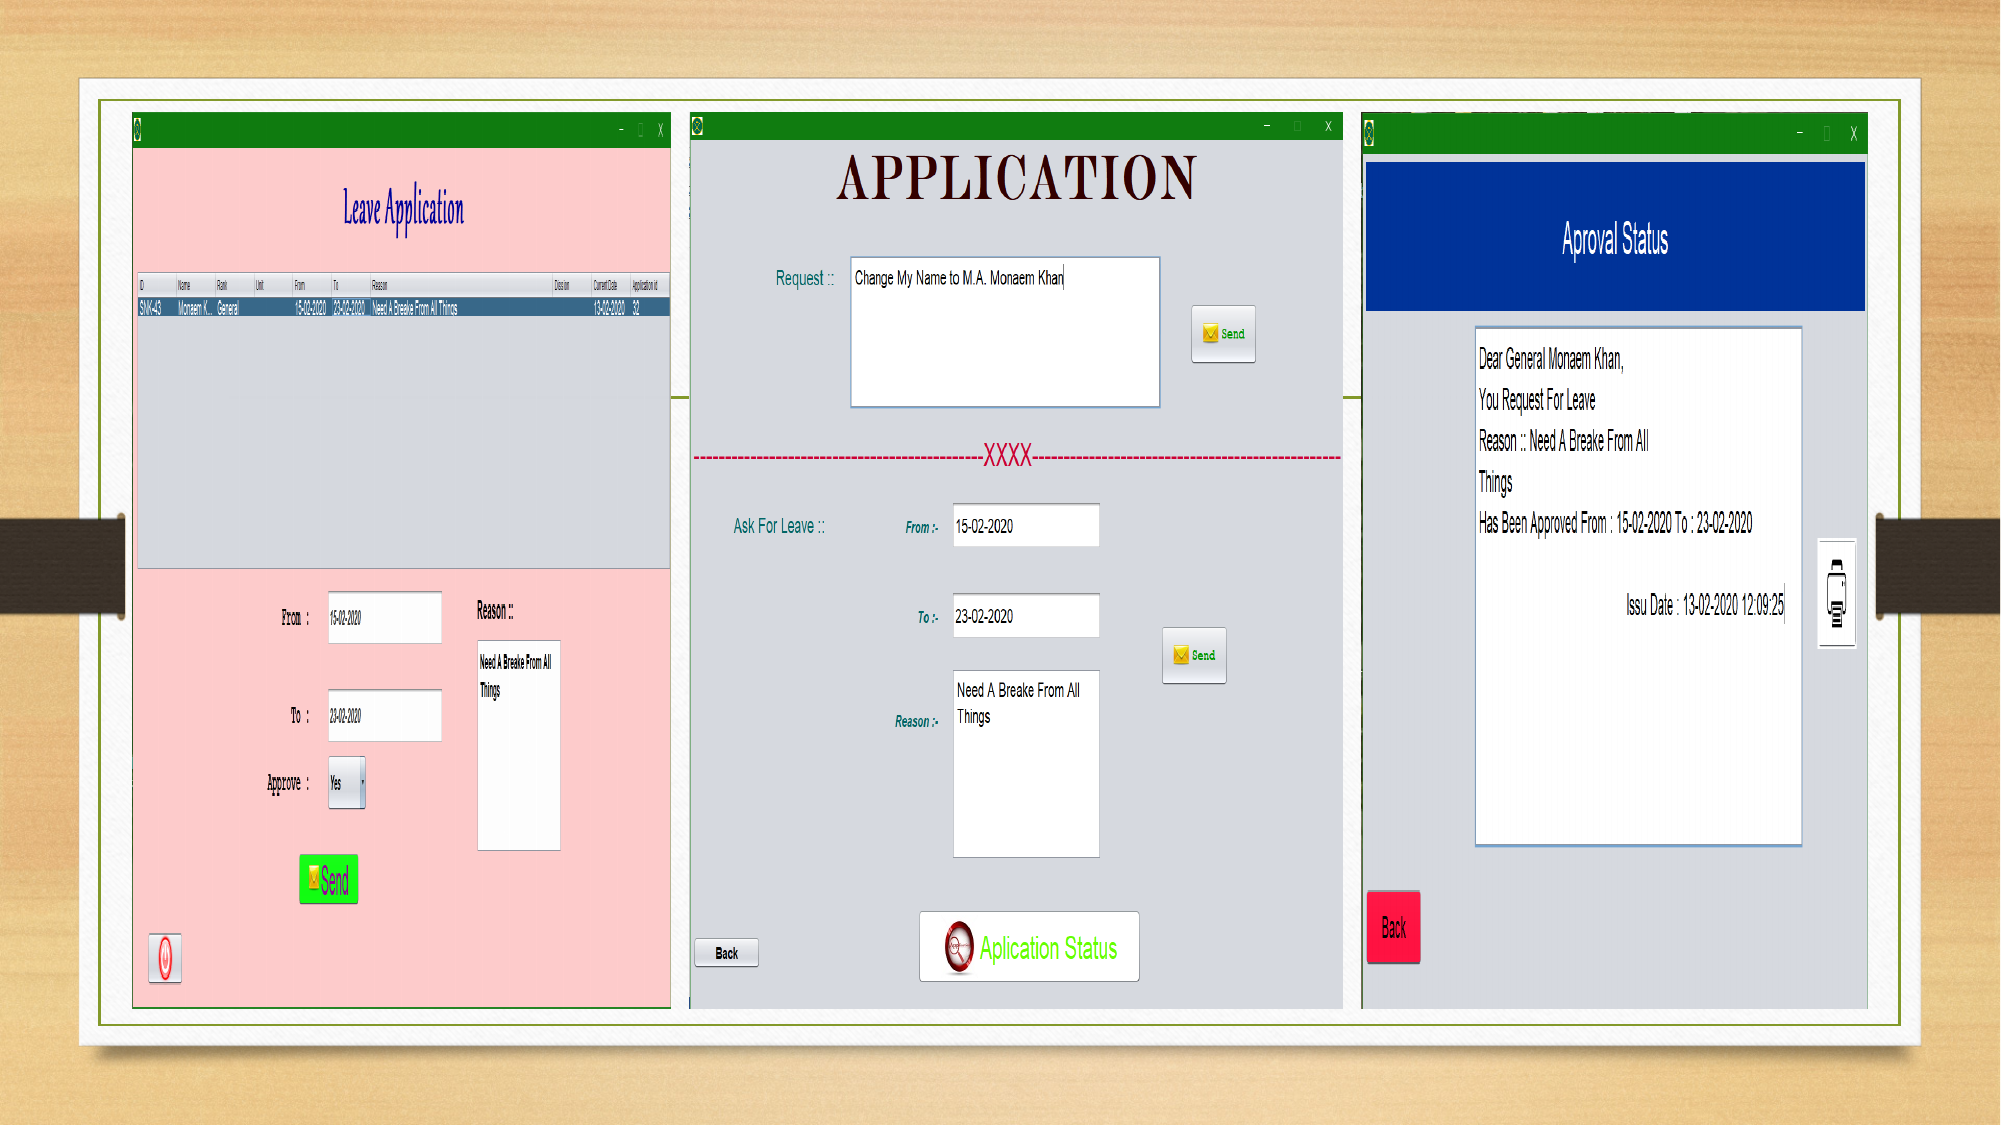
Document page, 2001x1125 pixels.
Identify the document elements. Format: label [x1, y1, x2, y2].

picture [0, 0, 2001, 1125]
list [132, 112, 671, 1010]
